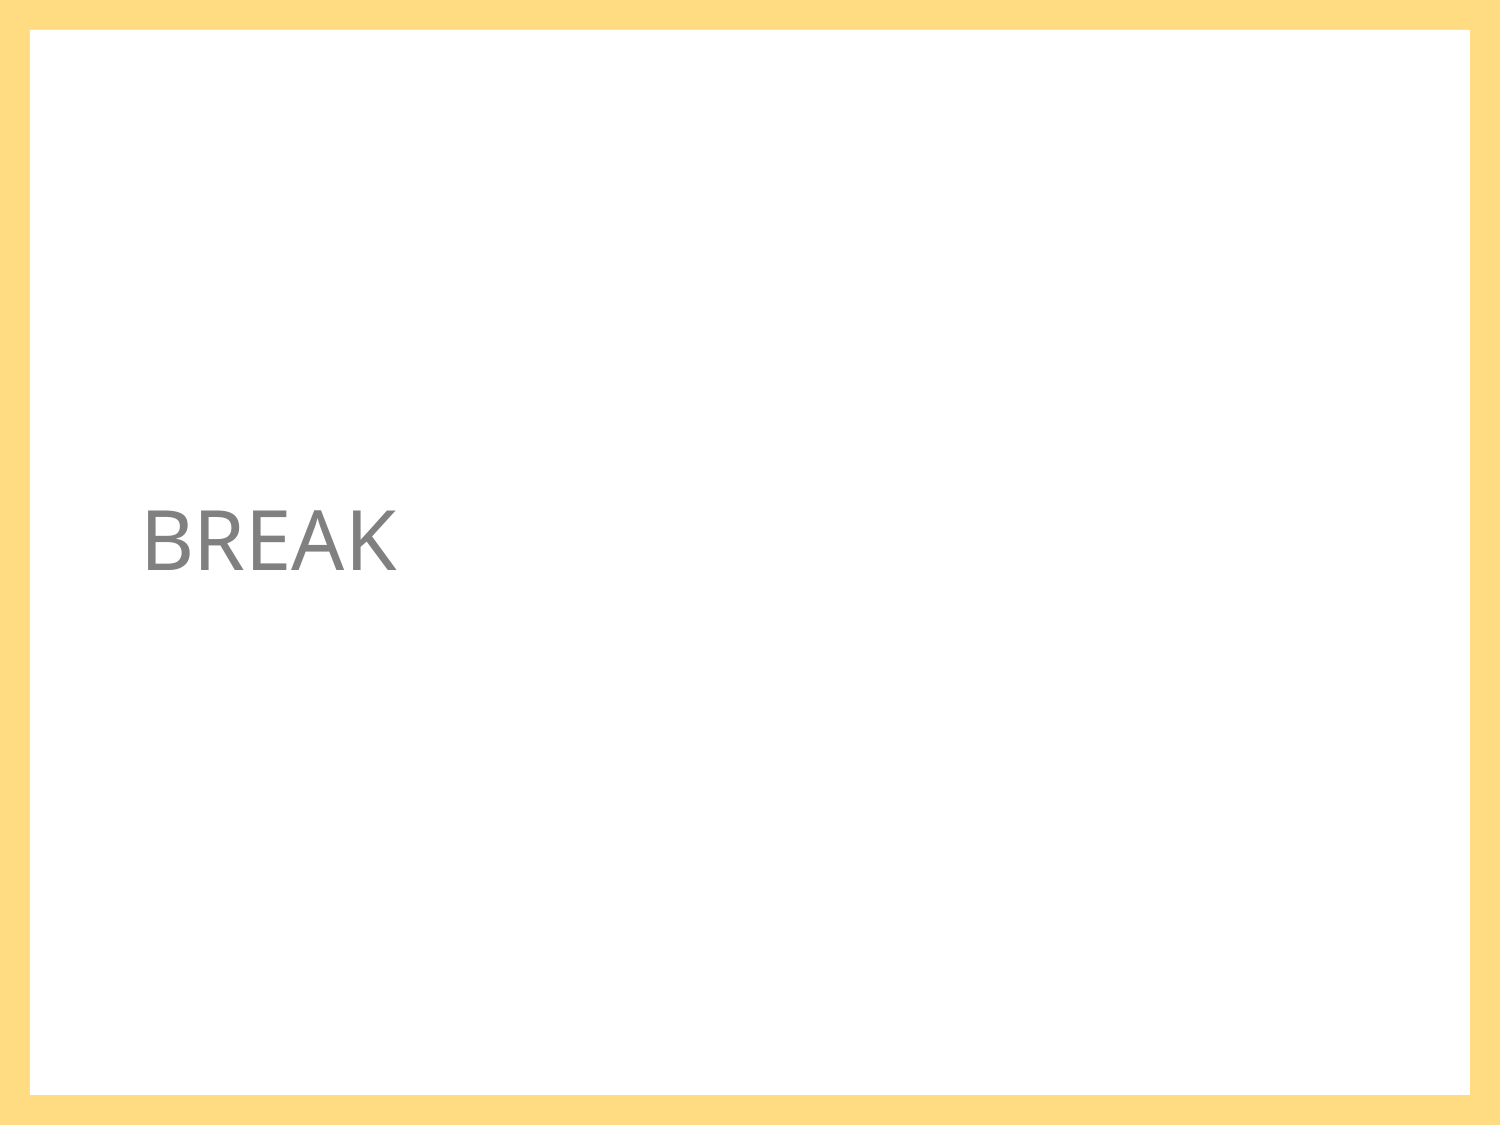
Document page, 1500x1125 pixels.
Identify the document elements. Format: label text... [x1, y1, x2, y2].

title BREAK [125, 450, 1475, 638]
